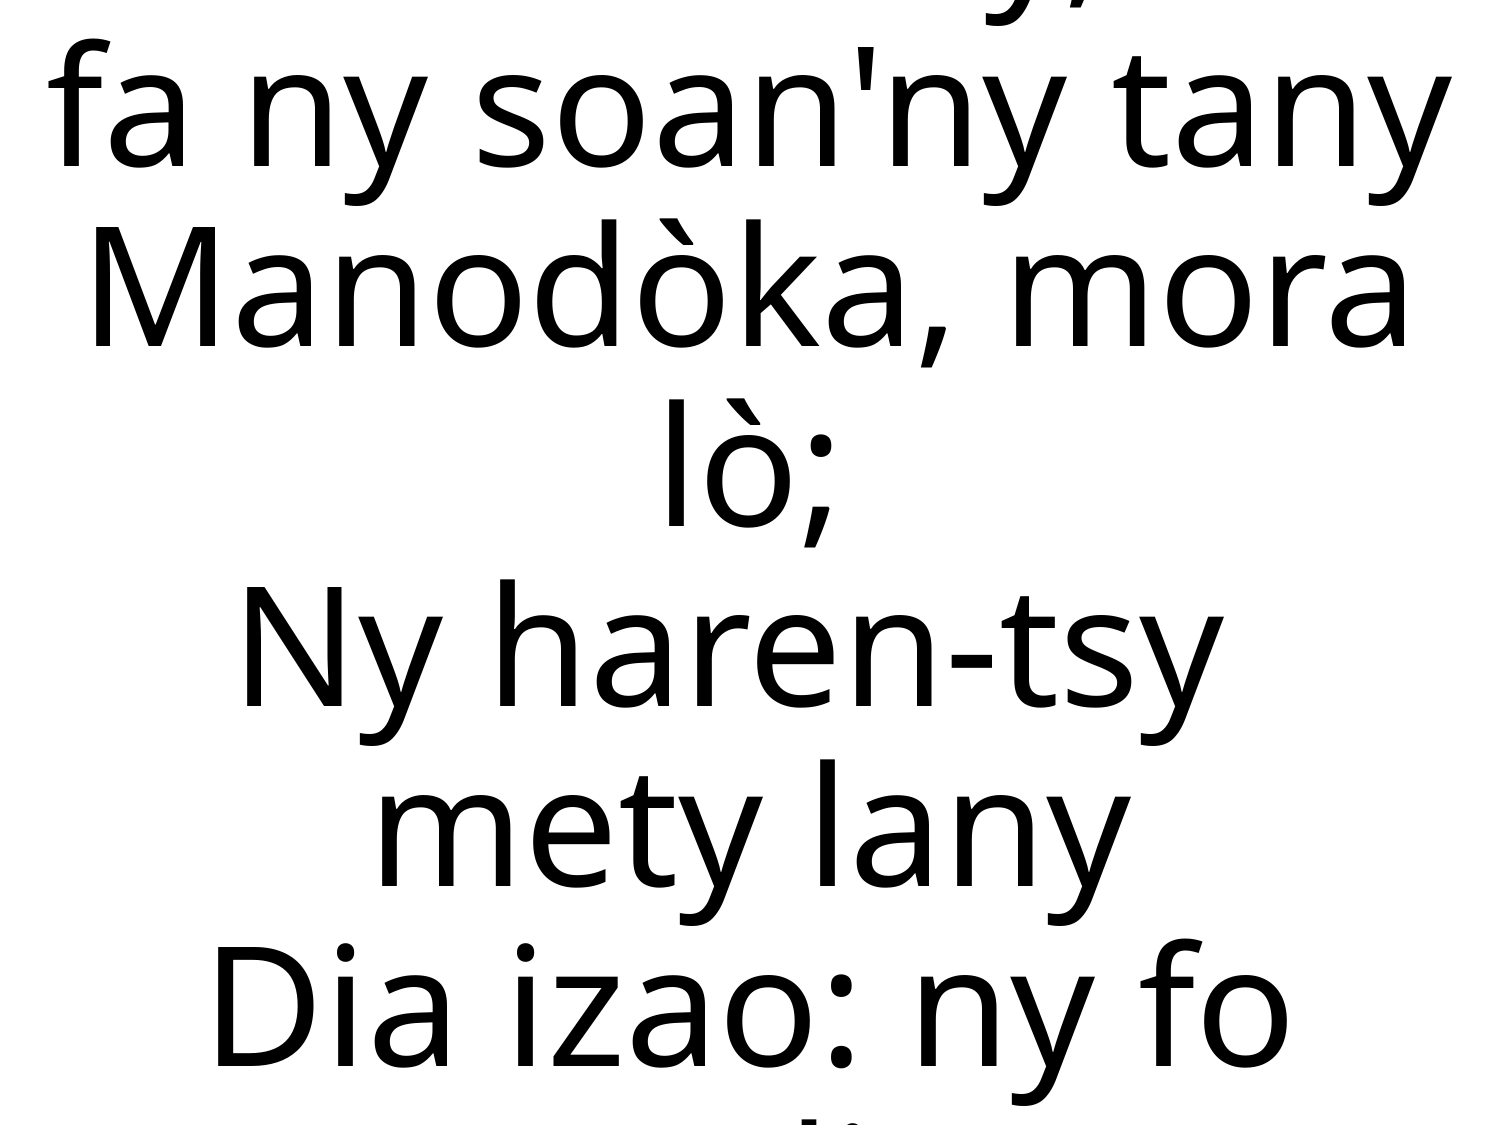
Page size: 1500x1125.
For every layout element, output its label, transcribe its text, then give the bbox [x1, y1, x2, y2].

title 2. Indrisy, fa ny soan'ny tany Manodòka, mora lò; Ny haren-tsy mety lany Dia izao: ny fo madio. [0, 453, 1500, 672]
